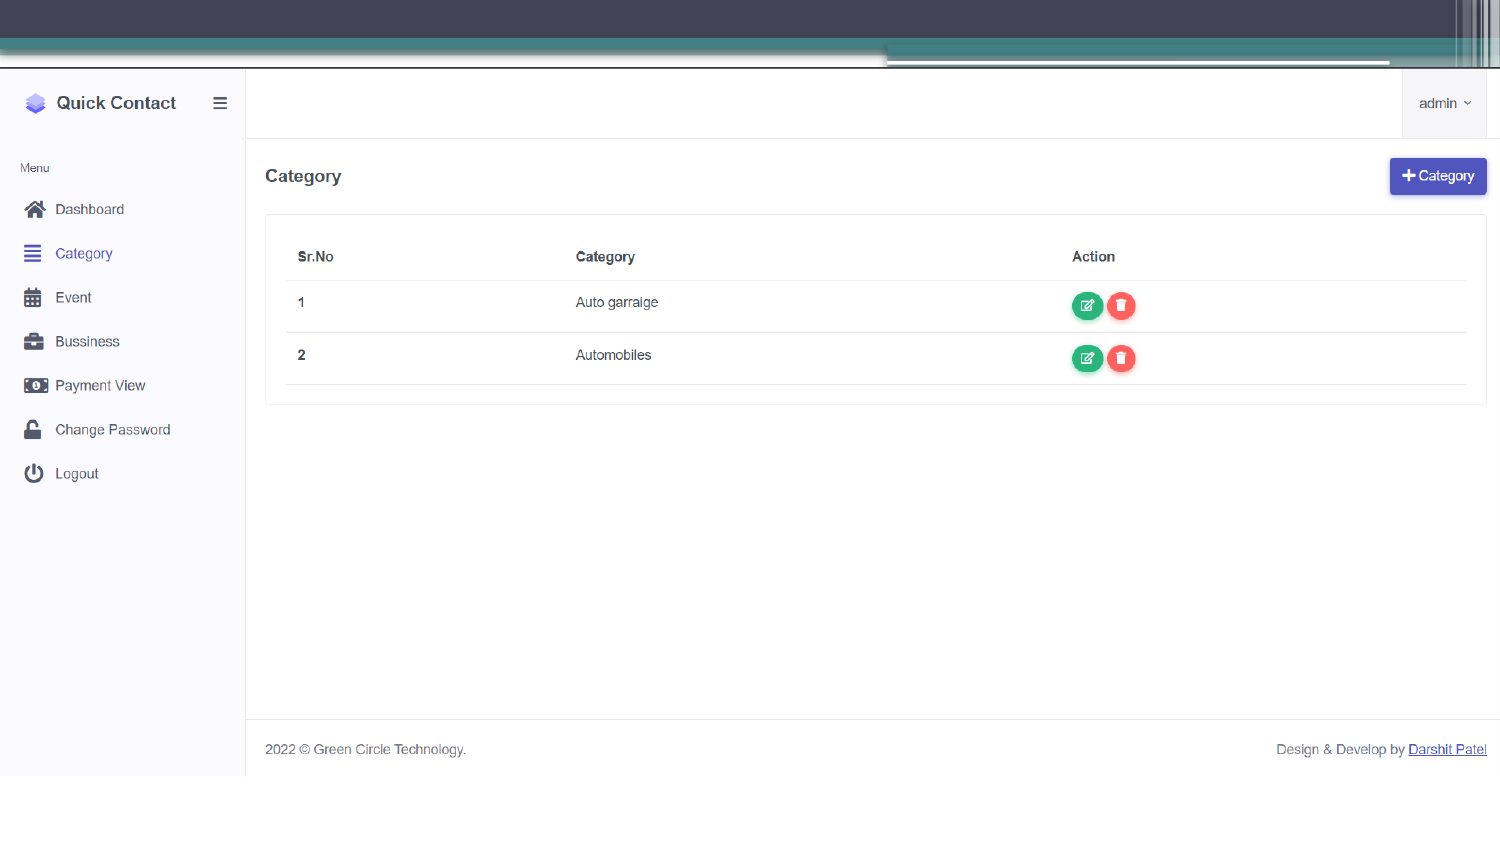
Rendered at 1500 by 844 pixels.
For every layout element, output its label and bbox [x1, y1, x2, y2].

picture [0, 67, 1500, 776]
